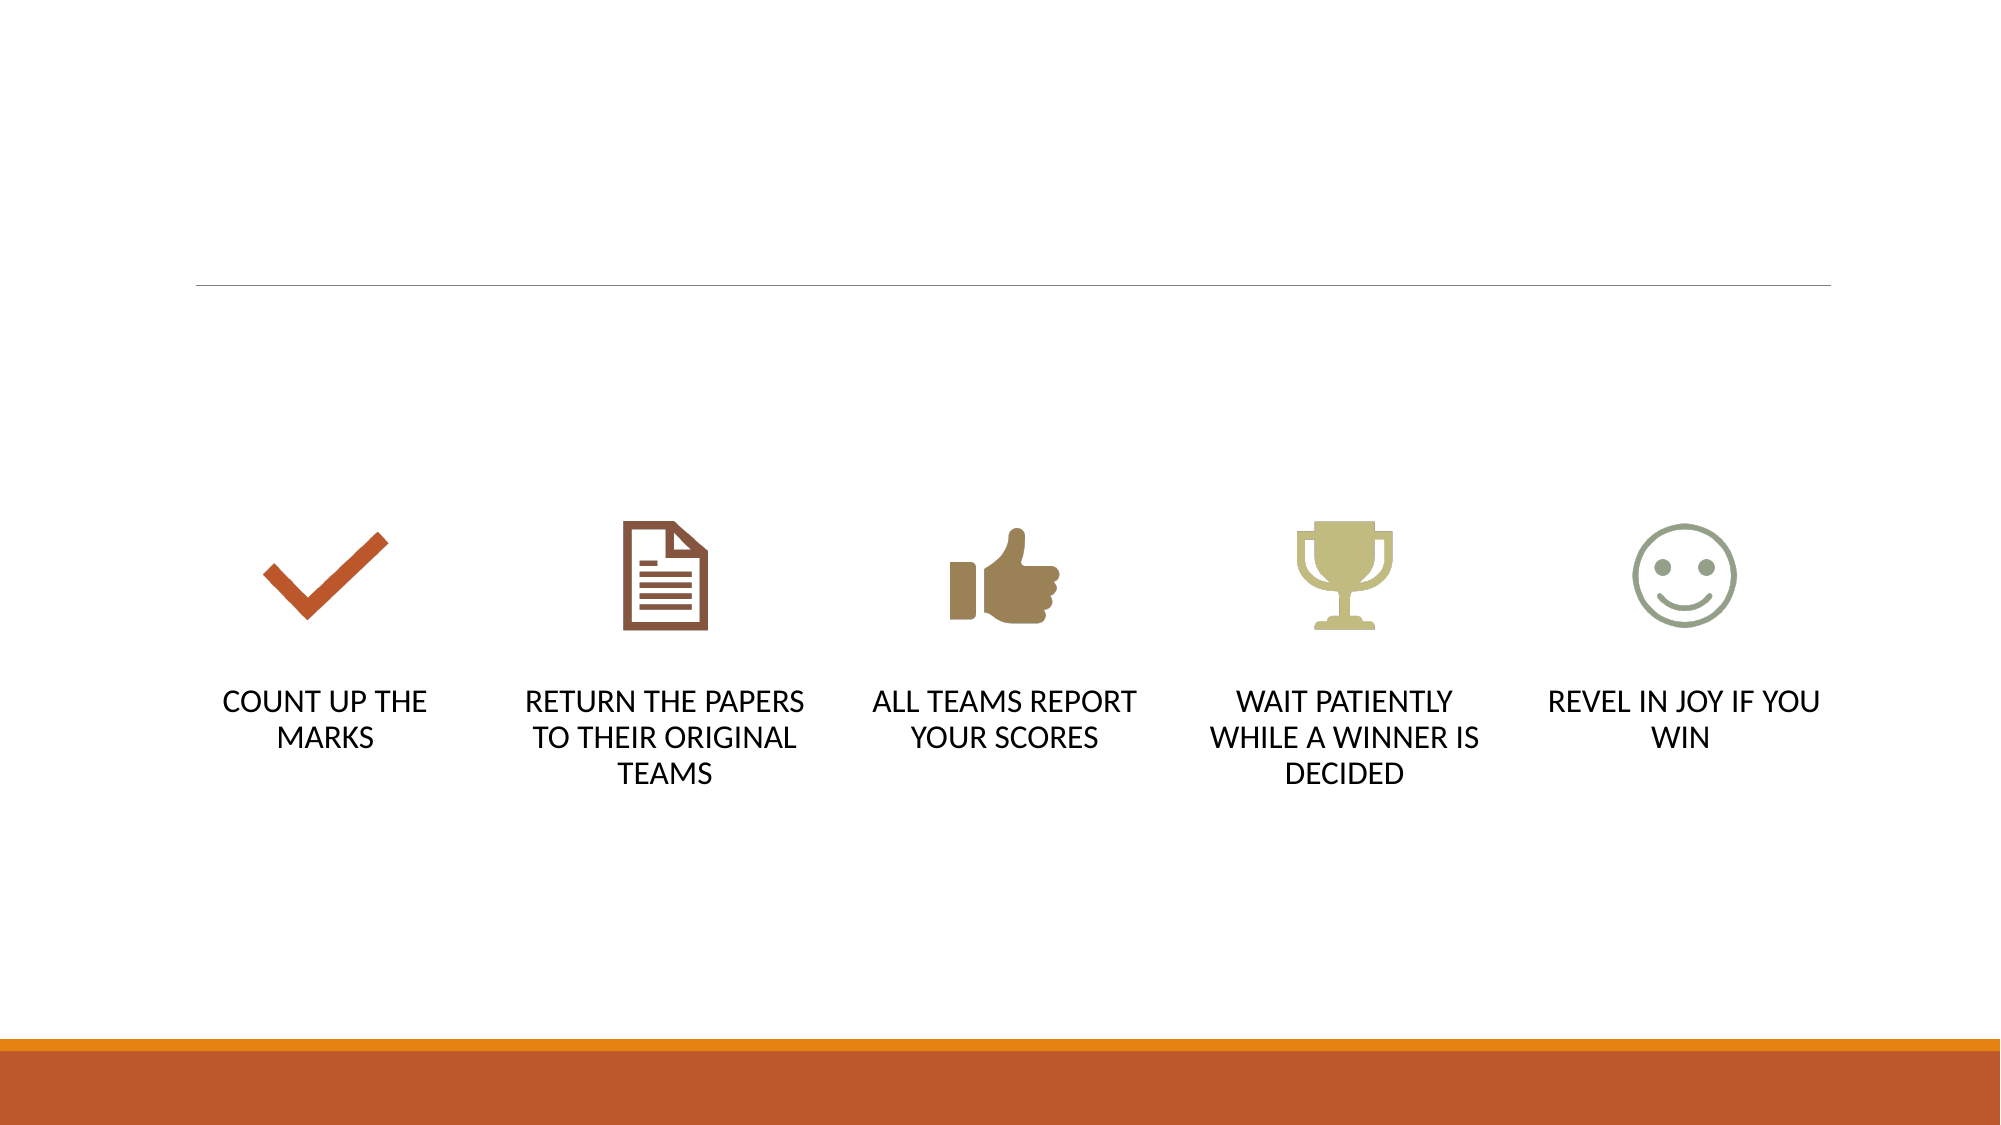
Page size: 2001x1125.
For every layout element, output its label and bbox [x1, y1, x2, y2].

text_box [0, 1052, 2000, 1125]
text_box [0, 1039, 2000, 1052]
text_box [179, 343, 1831, 966]
